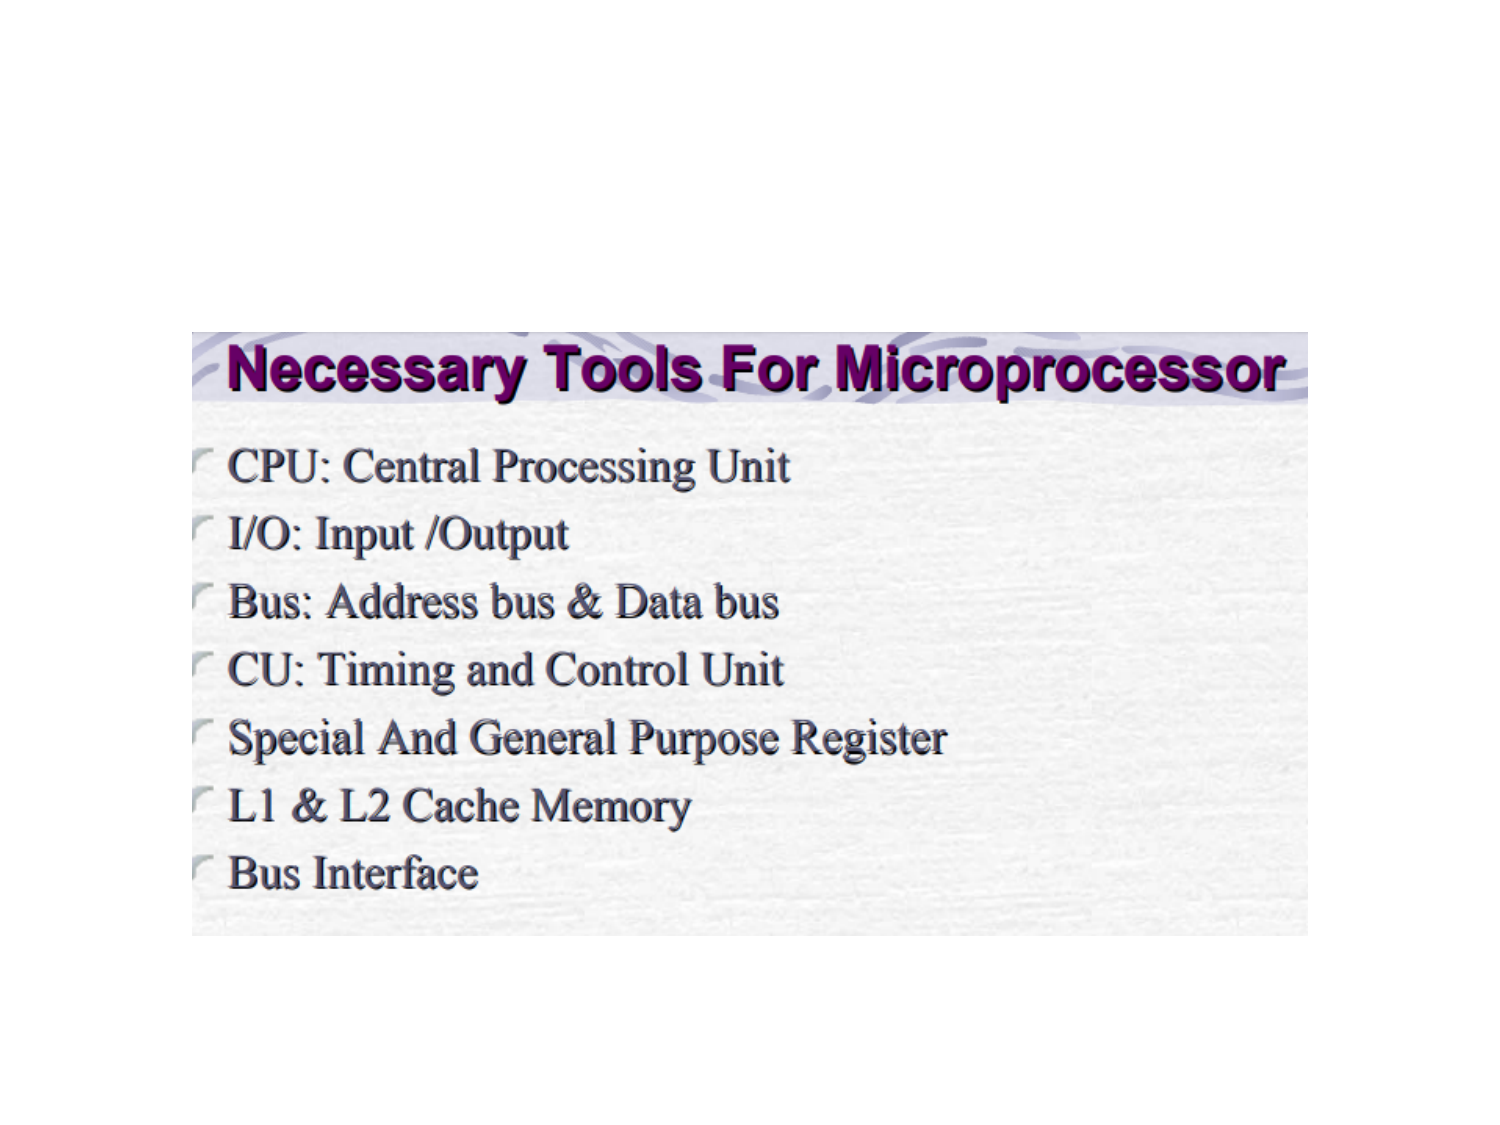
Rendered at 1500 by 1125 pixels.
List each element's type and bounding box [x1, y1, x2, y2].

list [192, 331, 1308, 936]
